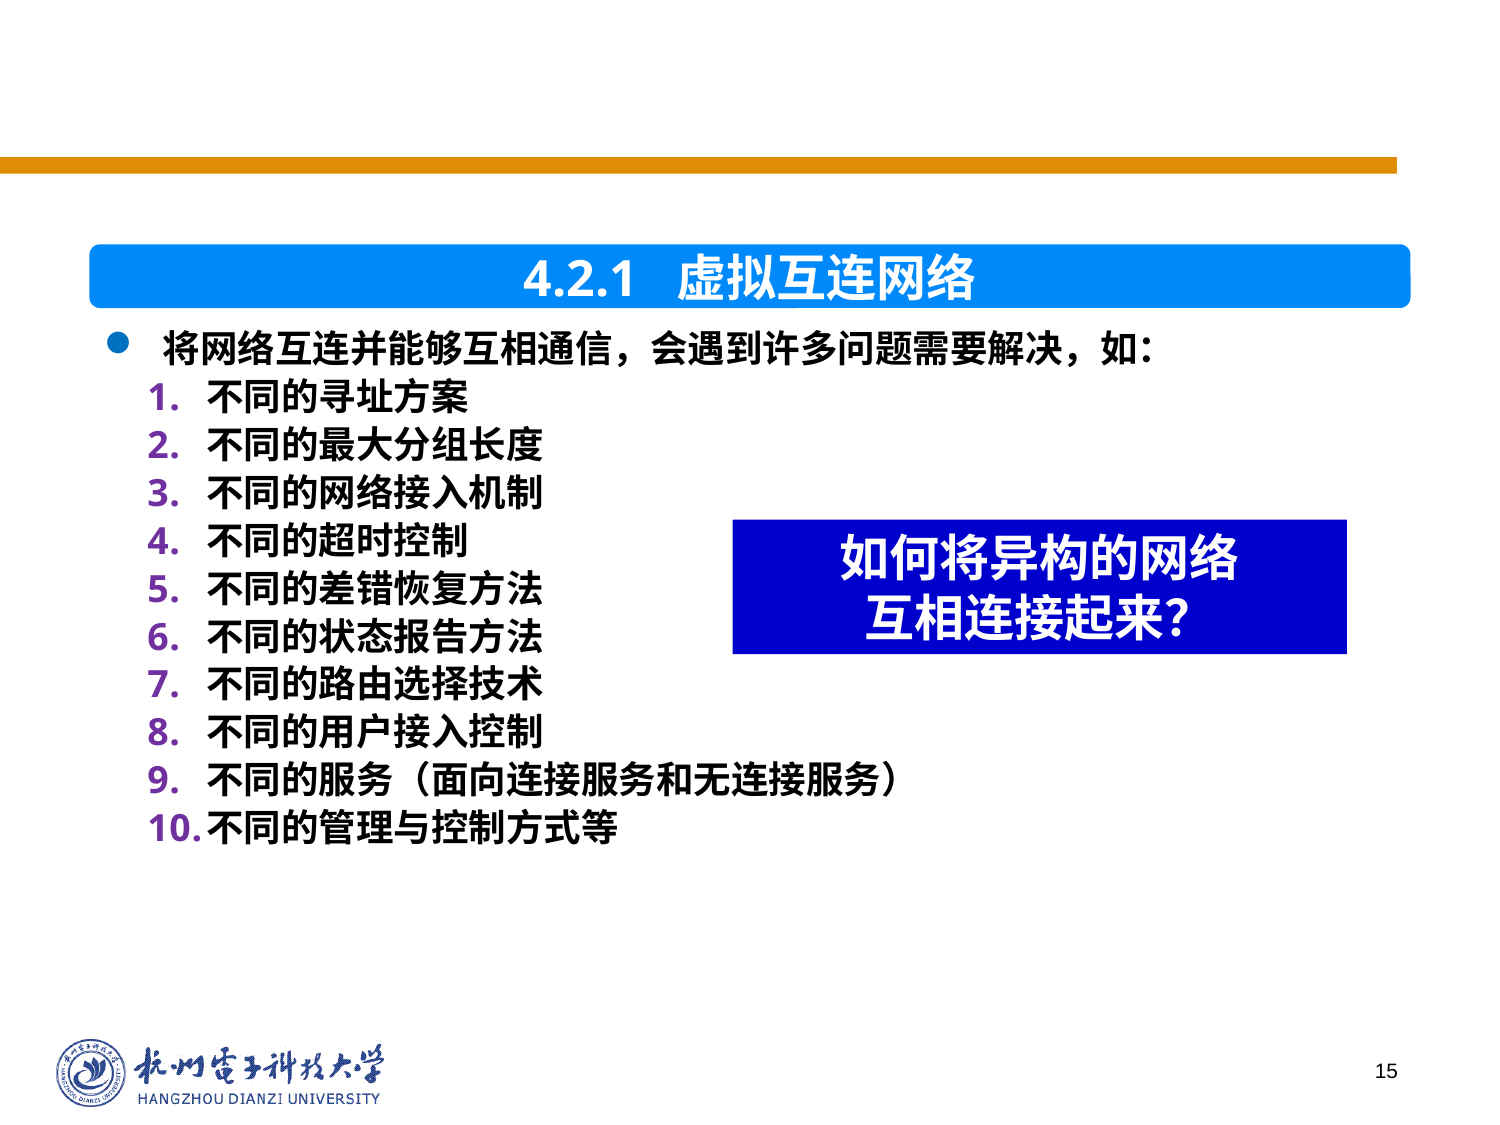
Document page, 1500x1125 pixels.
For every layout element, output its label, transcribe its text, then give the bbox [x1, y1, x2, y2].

text_box 如何将异构的网络 互相连接起来？ [732, 519, 1347, 655]
text_box 将网络互连并能够互相通信，会遇到许多问题需要解决，如： 不同的寻址方案 不同的最大分组长度 不同的网络接入机制 不同的超时控制 不同的差错恢复方法 不同的状态报告方法 不同的路由选择技术 不同的用户接入控制 不同的服务（面向连接服务和无连接服务） 不同的管理与控制方式等 [89, 306, 1347, 857]
text_box [89, 244, 509, 306]
text_box [991, 244, 1411, 308]
picture [55, 1025, 407, 1125]
text_box 4.2.1 虚拟互连网络 [509, 238, 991, 306]
